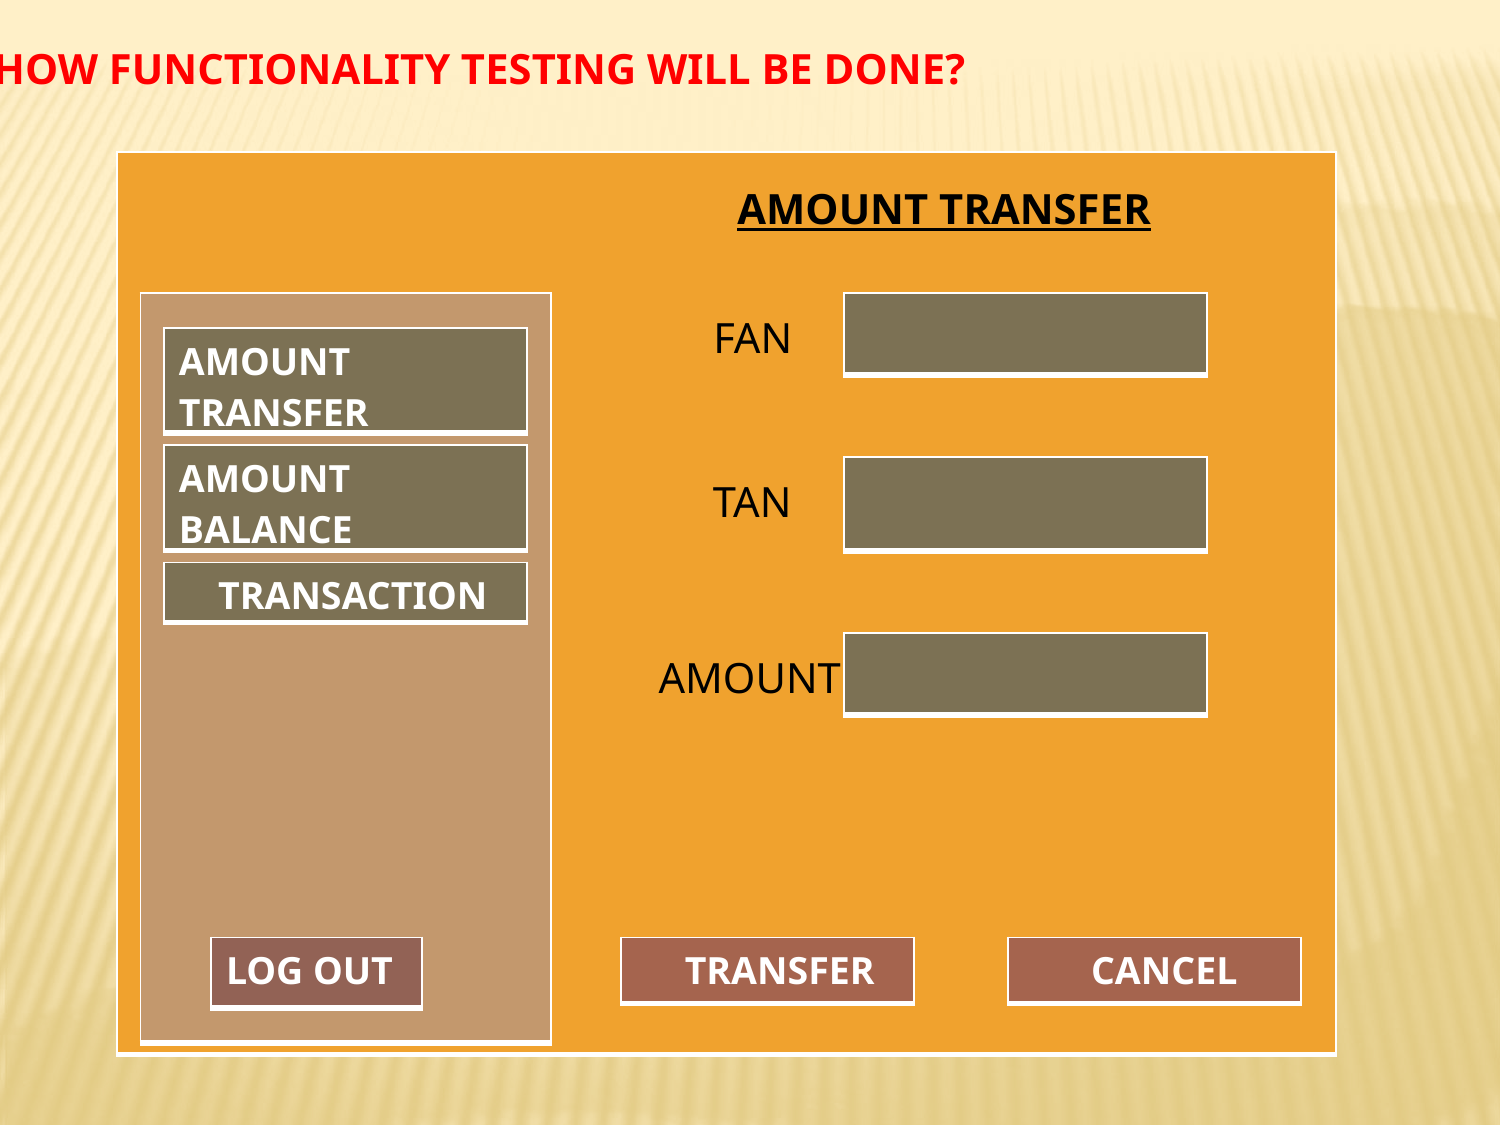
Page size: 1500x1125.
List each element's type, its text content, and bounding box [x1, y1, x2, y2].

table_header [118, 153, 1335, 1052]
table_header AMOUNT BALANCE [165, 446, 526, 548]
table_header [845, 634, 1206, 712]
table_header CANCEL [1009, 938, 1300, 1001]
table_header [845, 458, 1206, 548]
text_box FAN [698, 304, 808, 370]
table_header LOG OUT [212, 938, 421, 1005]
table_header TRANSFER [622, 938, 913, 1001]
text_box AMOUNT [643, 644, 856, 710]
text_box HOW FUNCTIONALITY TESTING WILL BE DONE? [0, 35, 981, 100]
text_box AMOUNT TRANSFER [722, 175, 1166, 241]
table_header AMOUNT TRANSFER [165, 329, 526, 430]
table_header TRANSACTION [165, 563, 526, 620]
table_header [845, 294, 1206, 372]
text_box TAN [698, 468, 807, 534]
table_header [141, 294, 550, 1040]
